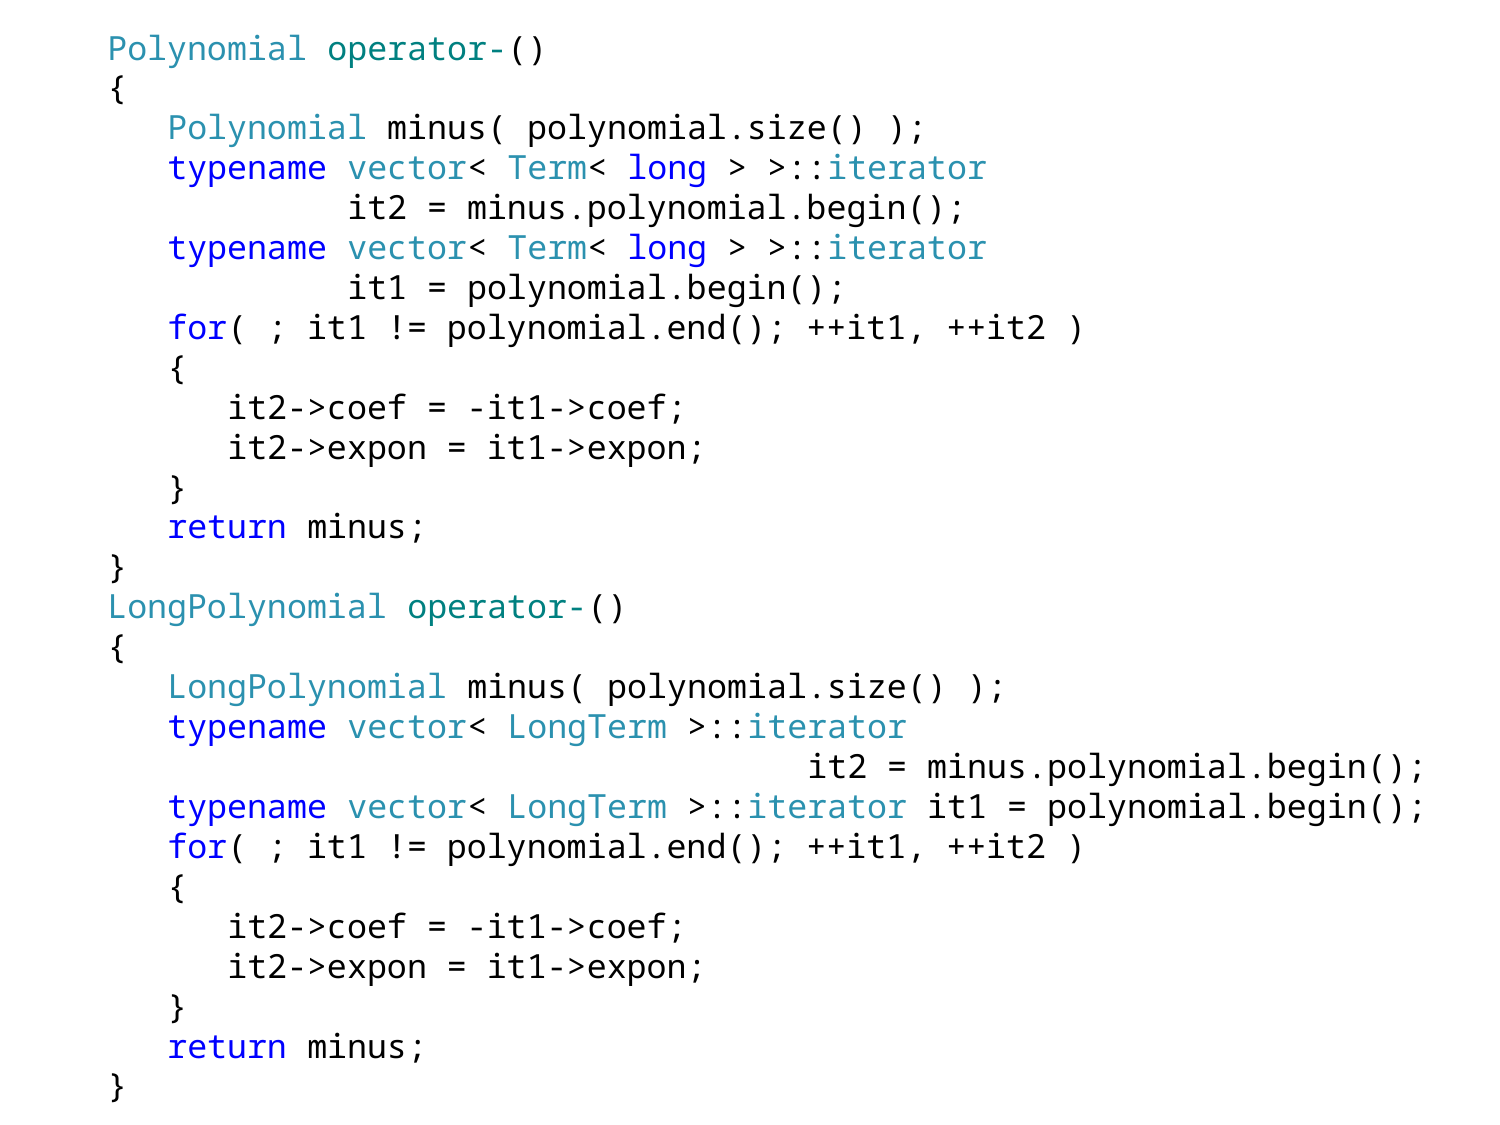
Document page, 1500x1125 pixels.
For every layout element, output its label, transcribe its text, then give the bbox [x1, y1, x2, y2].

list Polynomial operator-() { Polynomial minus( polynomial.size() ); typename vector< Term< long > >::iterator it2 = minus.polynomial.begin(); typename vector< Term< long > >::iterator it1 = polynomial.begin(); for( ; it1 != polynomial.end(); ++it1, ++it2 ) { it2->coef = -it1->coef; it2->expon = it1->expon; } return minus; } LongPolynomial operator-() { LongPolynomial minus( polynomial.size() ); typename vector< LongTerm >::iterator it2 = minus.polynomial.begin(); typename vector< LongTerm >::iterator it1 = polynomial.begin(); for( ; it1 != polynomial.end(); ++it1, ++it2 ) { it2->coef = -it1->coef; it2->expon = it1->expon; } return minus; } [41, 18, 1459, 1107]
